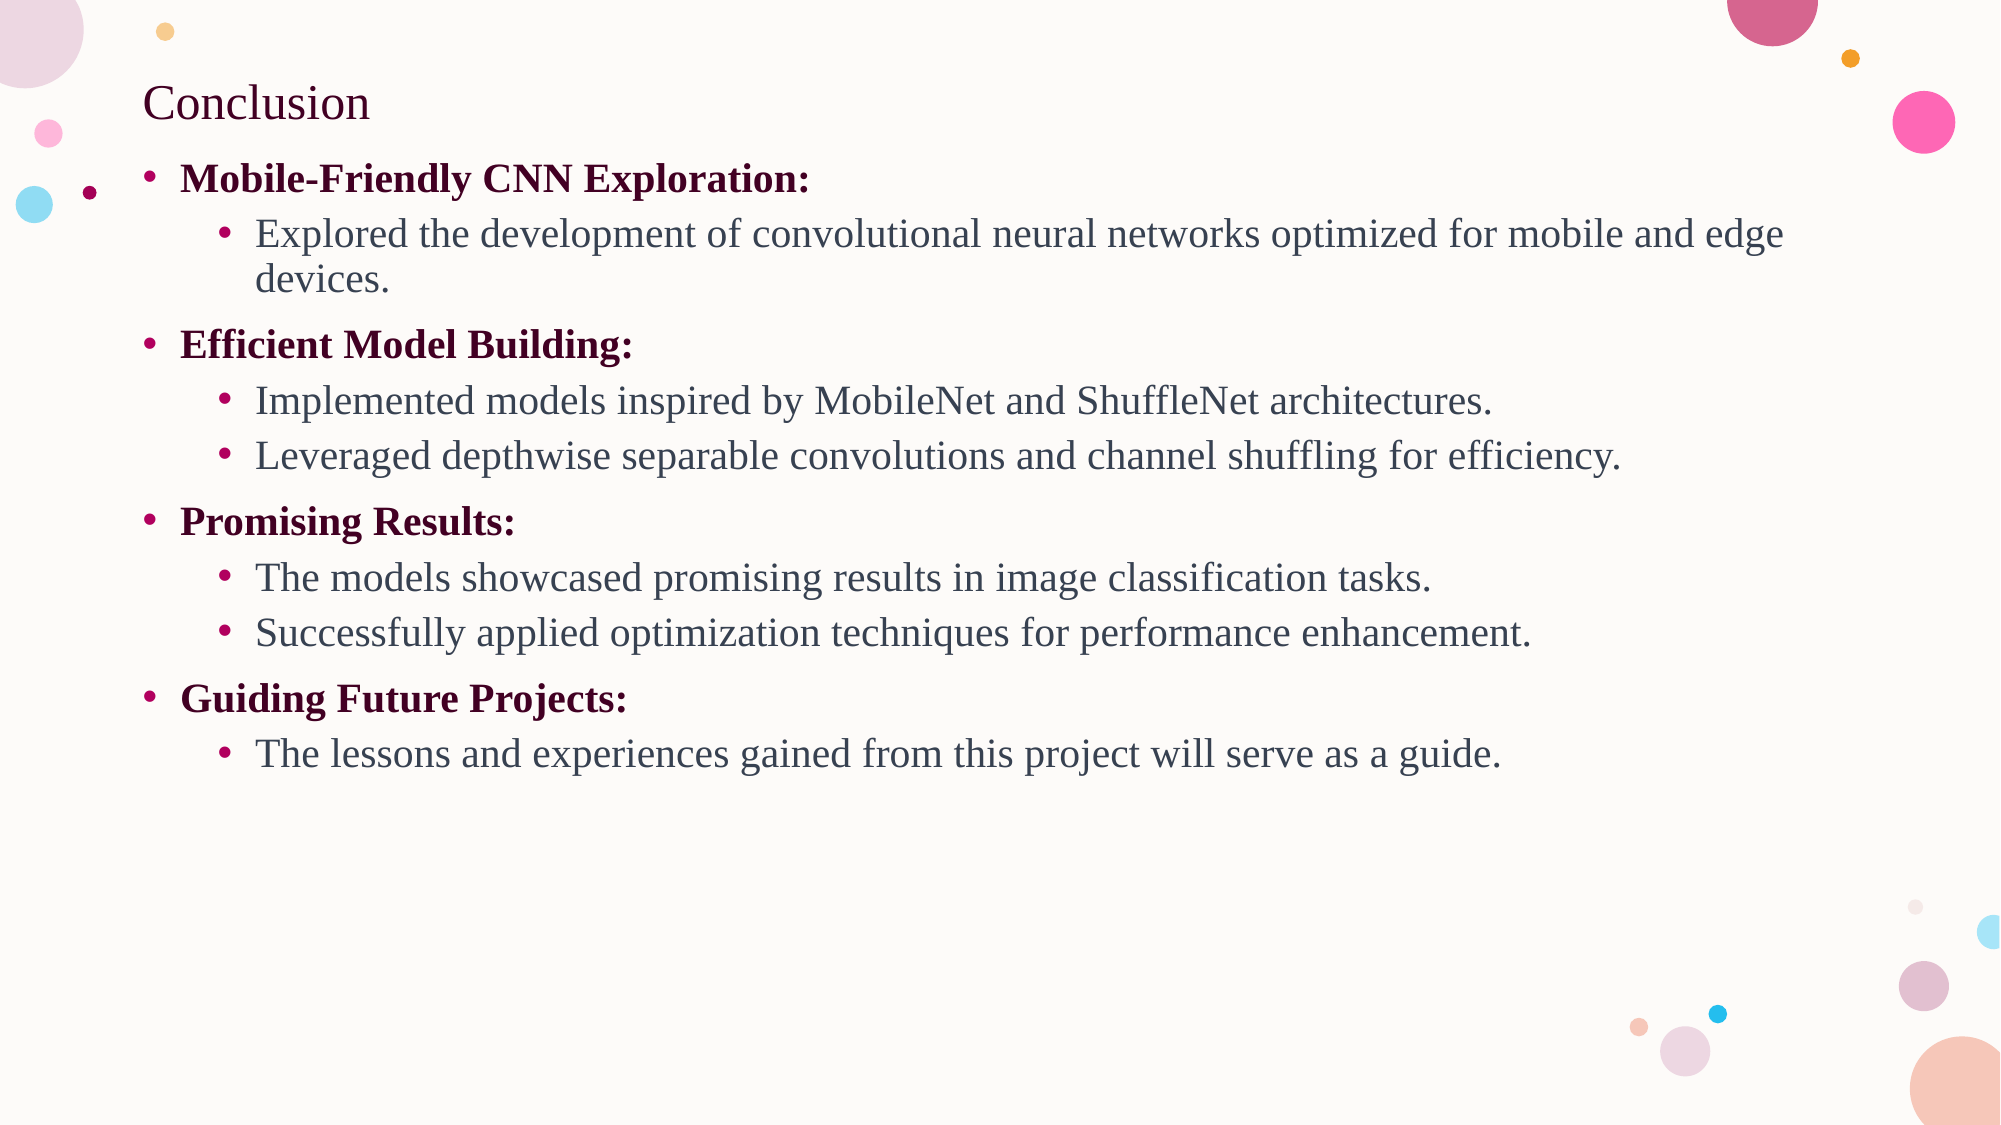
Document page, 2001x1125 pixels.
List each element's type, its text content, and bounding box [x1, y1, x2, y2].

title Conclusion [127, 59, 1877, 148]
list Mobile-Friendly CNN Exploration: Explored the development of convolutional neural networks optimized for mobile and edge devices. Efficient Model Building: Implemented models inspired by MobileNet and ShuffleNet architectures. Leveraged depthwise separable convolutions and channel shuffling for efficiency. Promising Results: The models showcased promising results in image classification tasks. Successfully applied optimization techniques for performance enhancement. Guiding Future Projects: The lessons and experiences gained from this project will serve as a guide. [127, 148, 1877, 1014]
